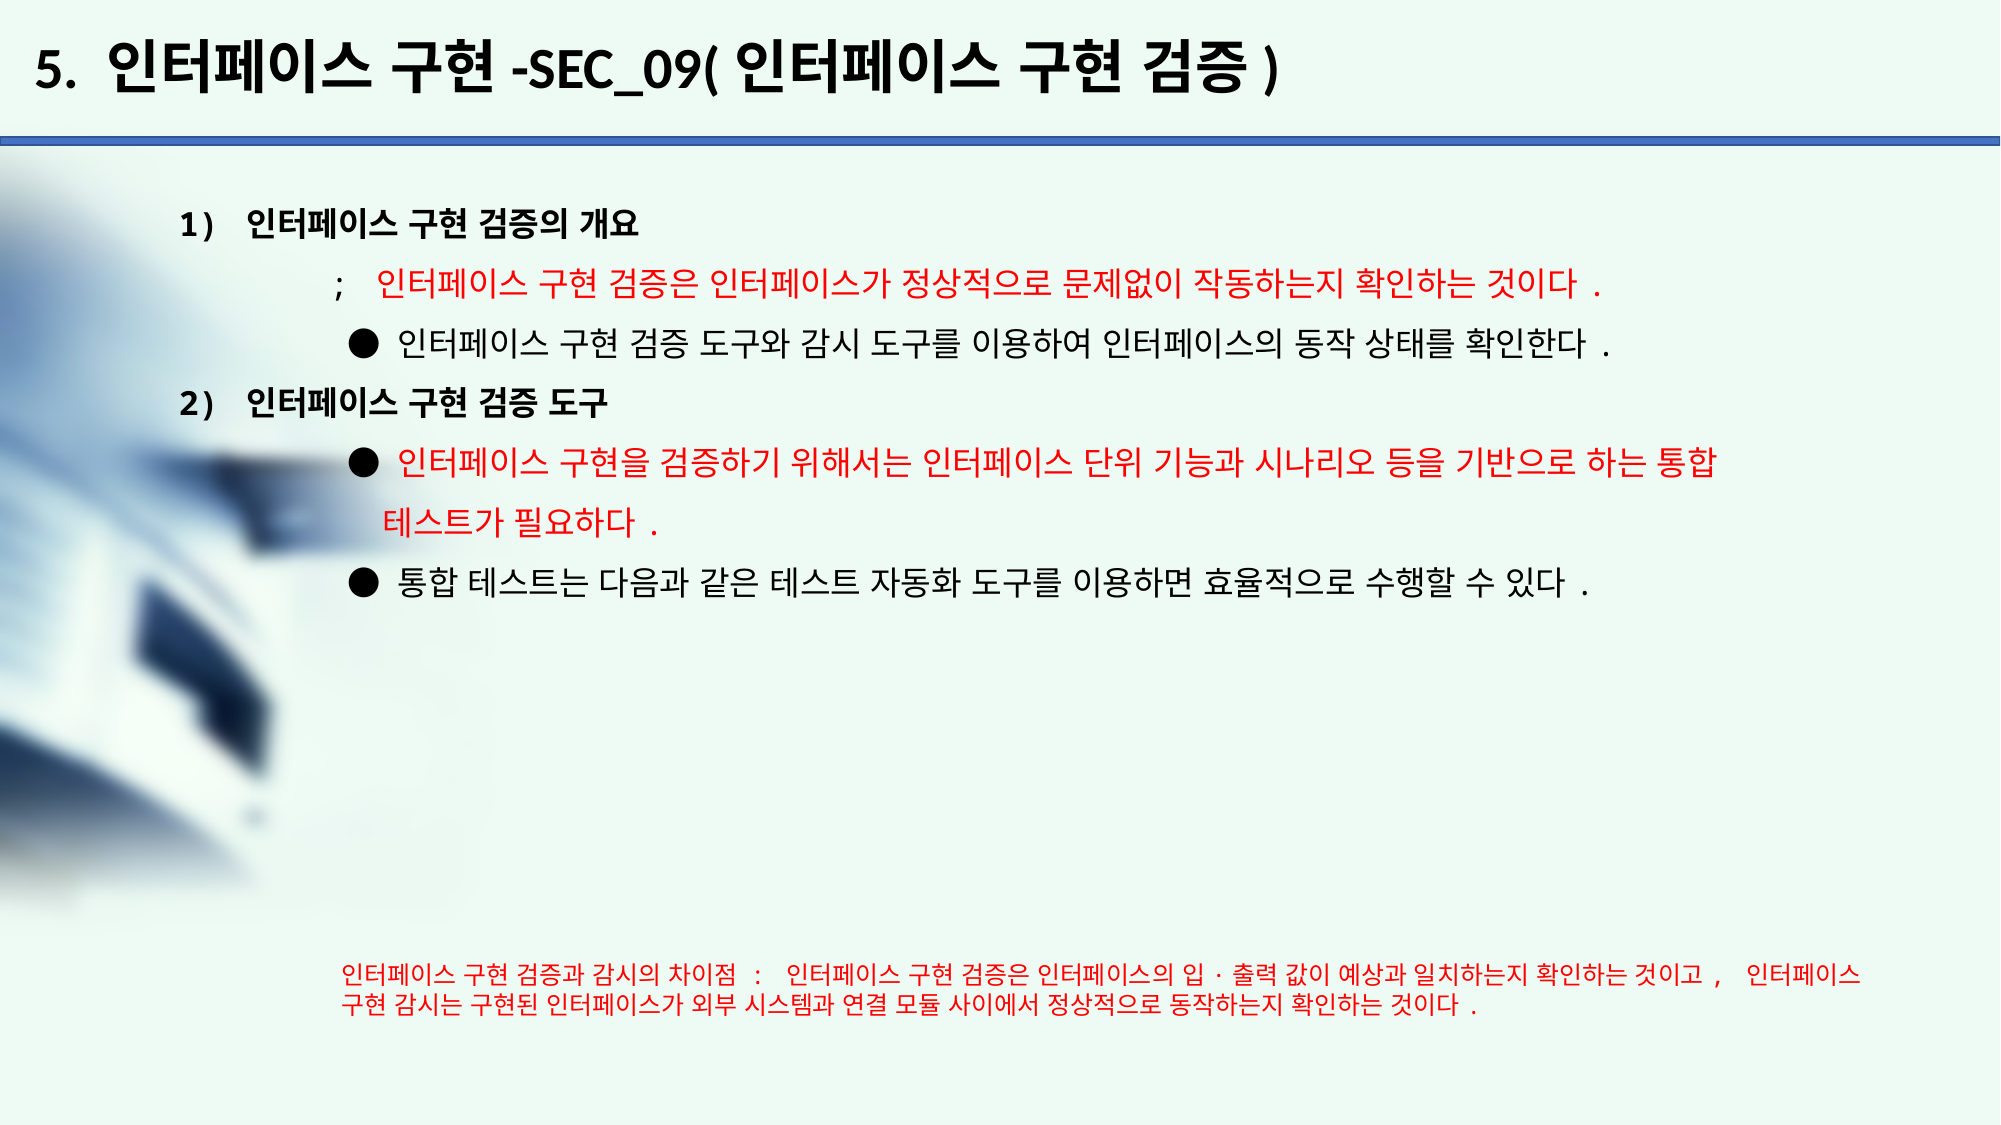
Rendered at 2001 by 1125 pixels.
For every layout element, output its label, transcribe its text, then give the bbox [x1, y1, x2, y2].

picture [0, 0, 2000, 136]
picture [0, 146, 2000, 1125]
text_box 인터페이스 구현 검증과 감시의 차이점 : 인터페이스 구현 검증은 인터페이스의 입·출력 값이 예상과 일치하는지 확인하는 것이고, 인터페이스 구현 감시는 구현된 인터페이스가 외부 시스템과 연결 모듈 사이에서 정상적으로 동작하는지 확인하는 것이다. [326, 952, 1922, 1027]
title 5. 인터페이스 구현-SEC_09(인터페이스 구현 검증) [19, 14, 1922, 126]
text_box 1) 인터페이스 구현 검증의 개요 ; 인터페이스 구현 검증은 인터페이스가 정상적으로 문제없이 작동하는지 확인하는 것이다. ● 인터페이스 구현 검증 도구와 감시 도구를 이용하여 인터페이스의 동작 상태를 확인한다. 2) 인터페이스 구현 검증 도구 ● 인터페이스 구현을 검증하기 위해서는 인터페이스 단위 기능과 시나리오 등을 기반으로 하는 통합 테스트가 필요하다. ● 통합 테스트는 다음과 같은 테스트 자동화 도구를 이용하면 효율적으로 수행할 수 있다. [163, 175, 1922, 610]
